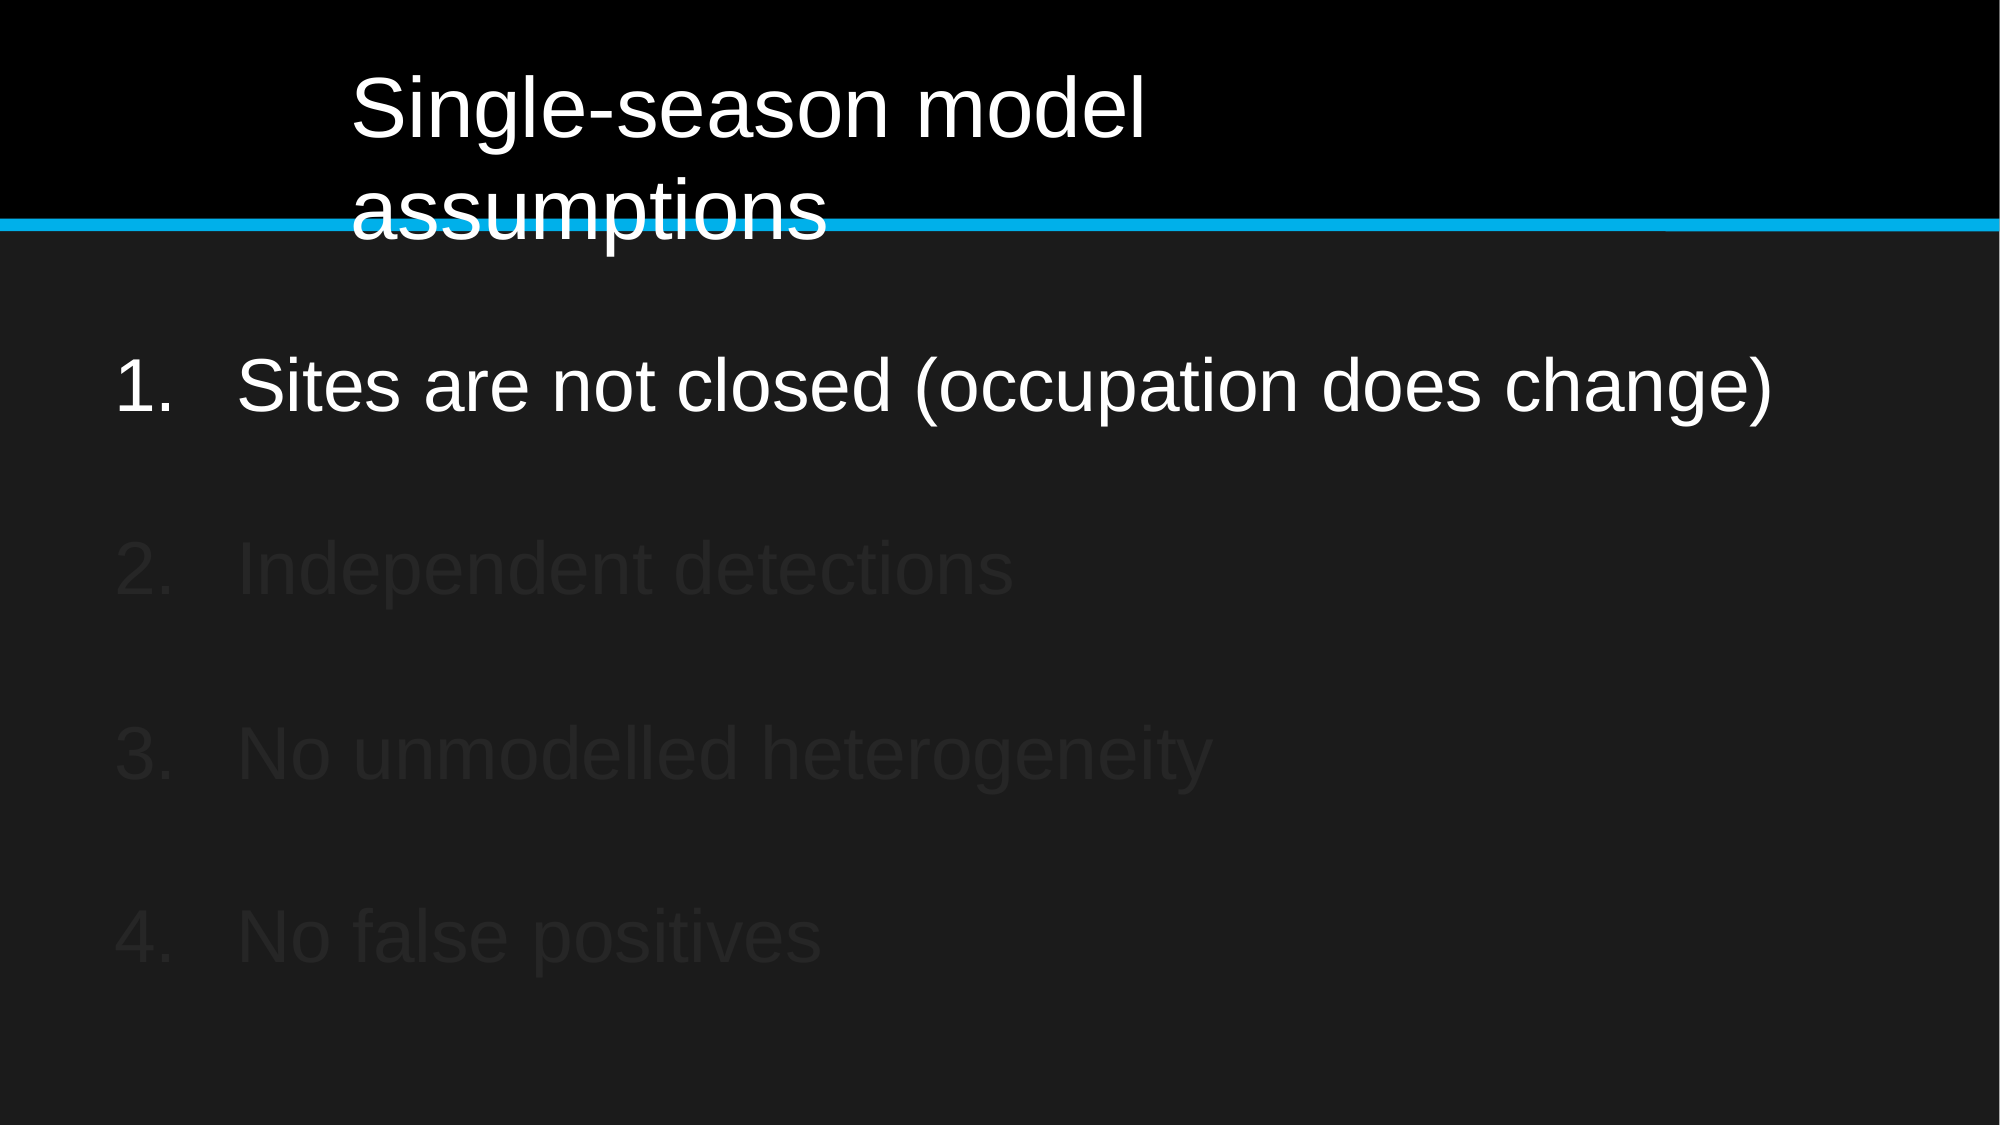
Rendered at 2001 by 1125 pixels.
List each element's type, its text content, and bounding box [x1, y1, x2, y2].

title Single-season model assumptions [348, 50, 1652, 258]
text_box Sites are not closed (occupation does change) Independent detections No unmodelled heterogeneity No false positives [112, 334, 1780, 978]
